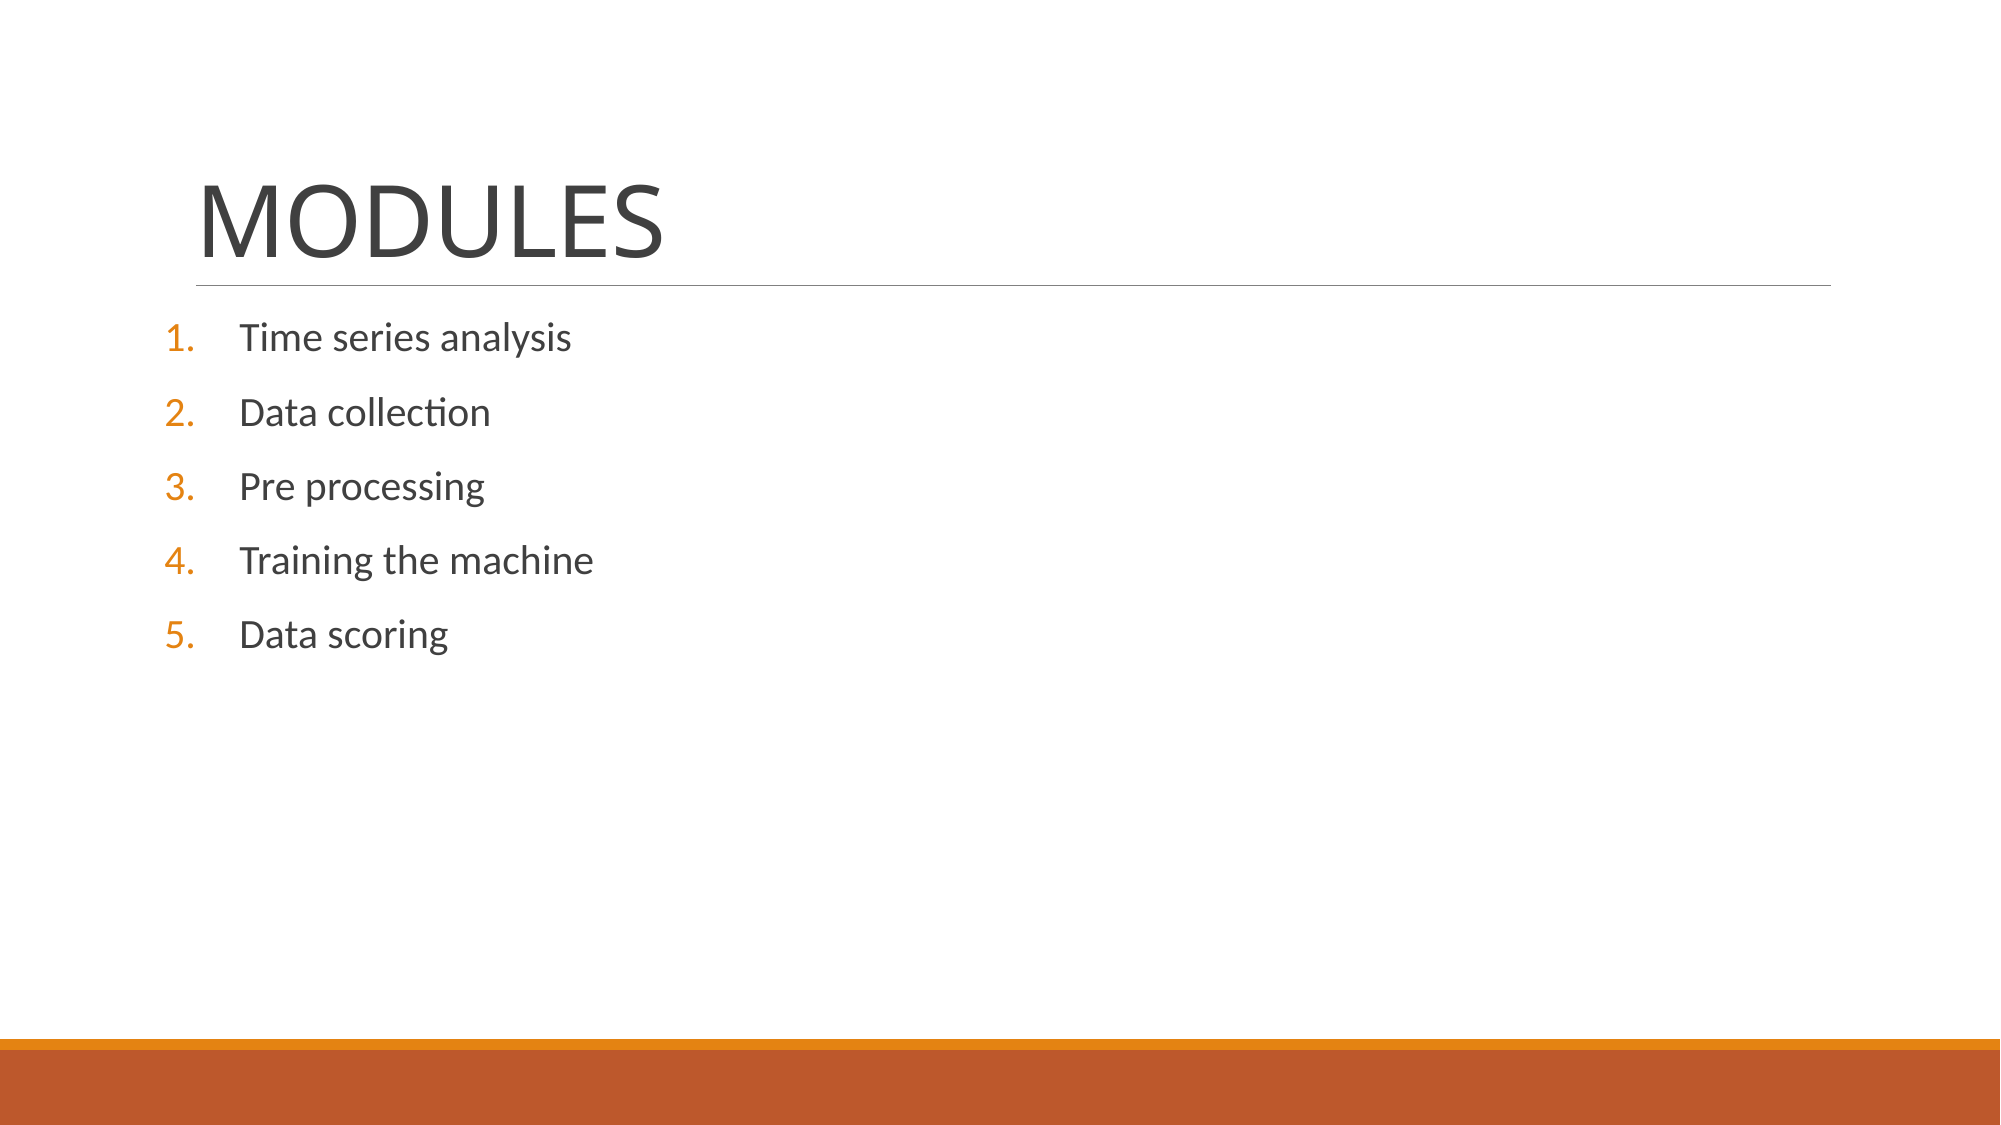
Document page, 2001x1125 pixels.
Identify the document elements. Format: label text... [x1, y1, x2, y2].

title MODULES [180, 47, 1830, 285]
list Time series analysis Data collection Pre processing Training the machine Data scoring [164, 308, 1725, 985]
